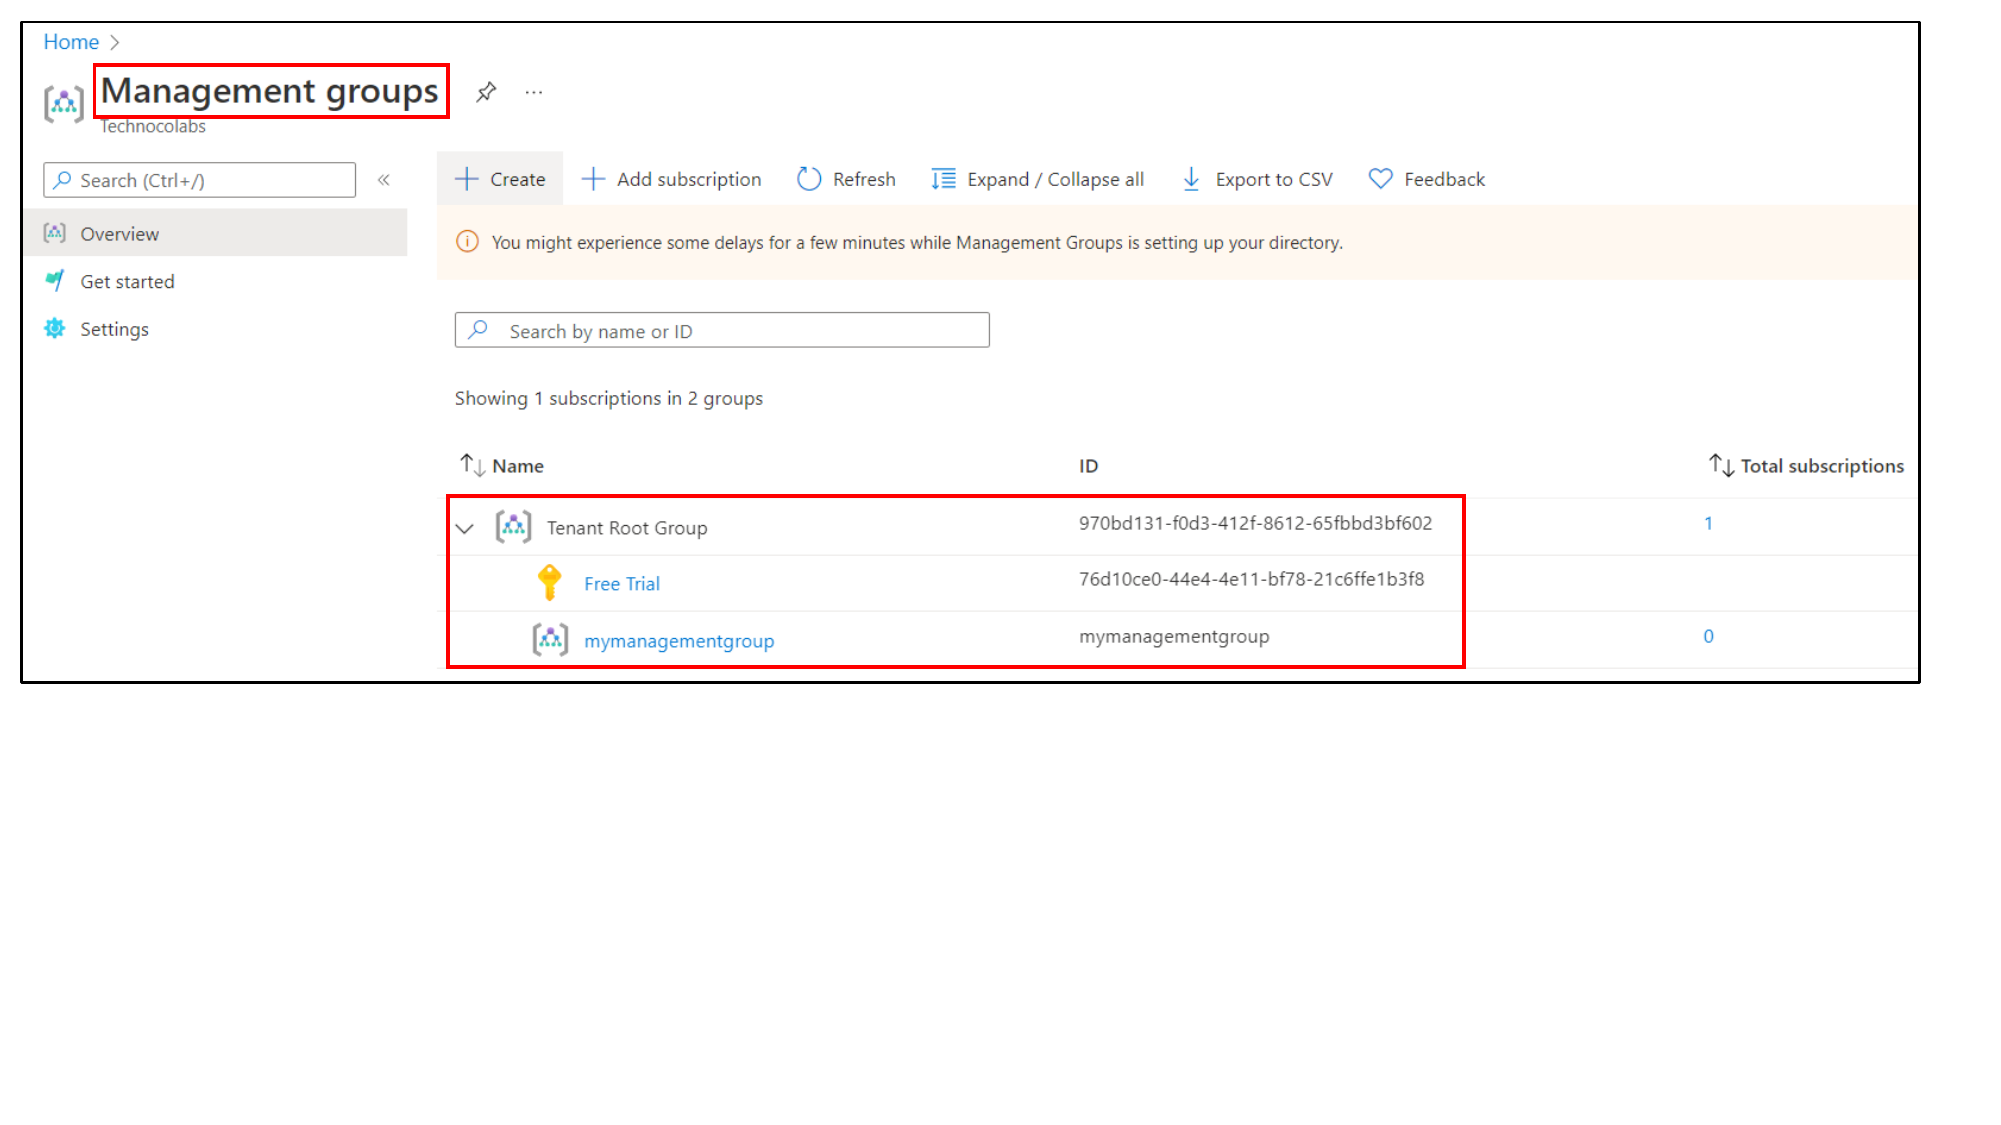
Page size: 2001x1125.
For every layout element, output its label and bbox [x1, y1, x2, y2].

picture [22, 23, 1919, 682]
